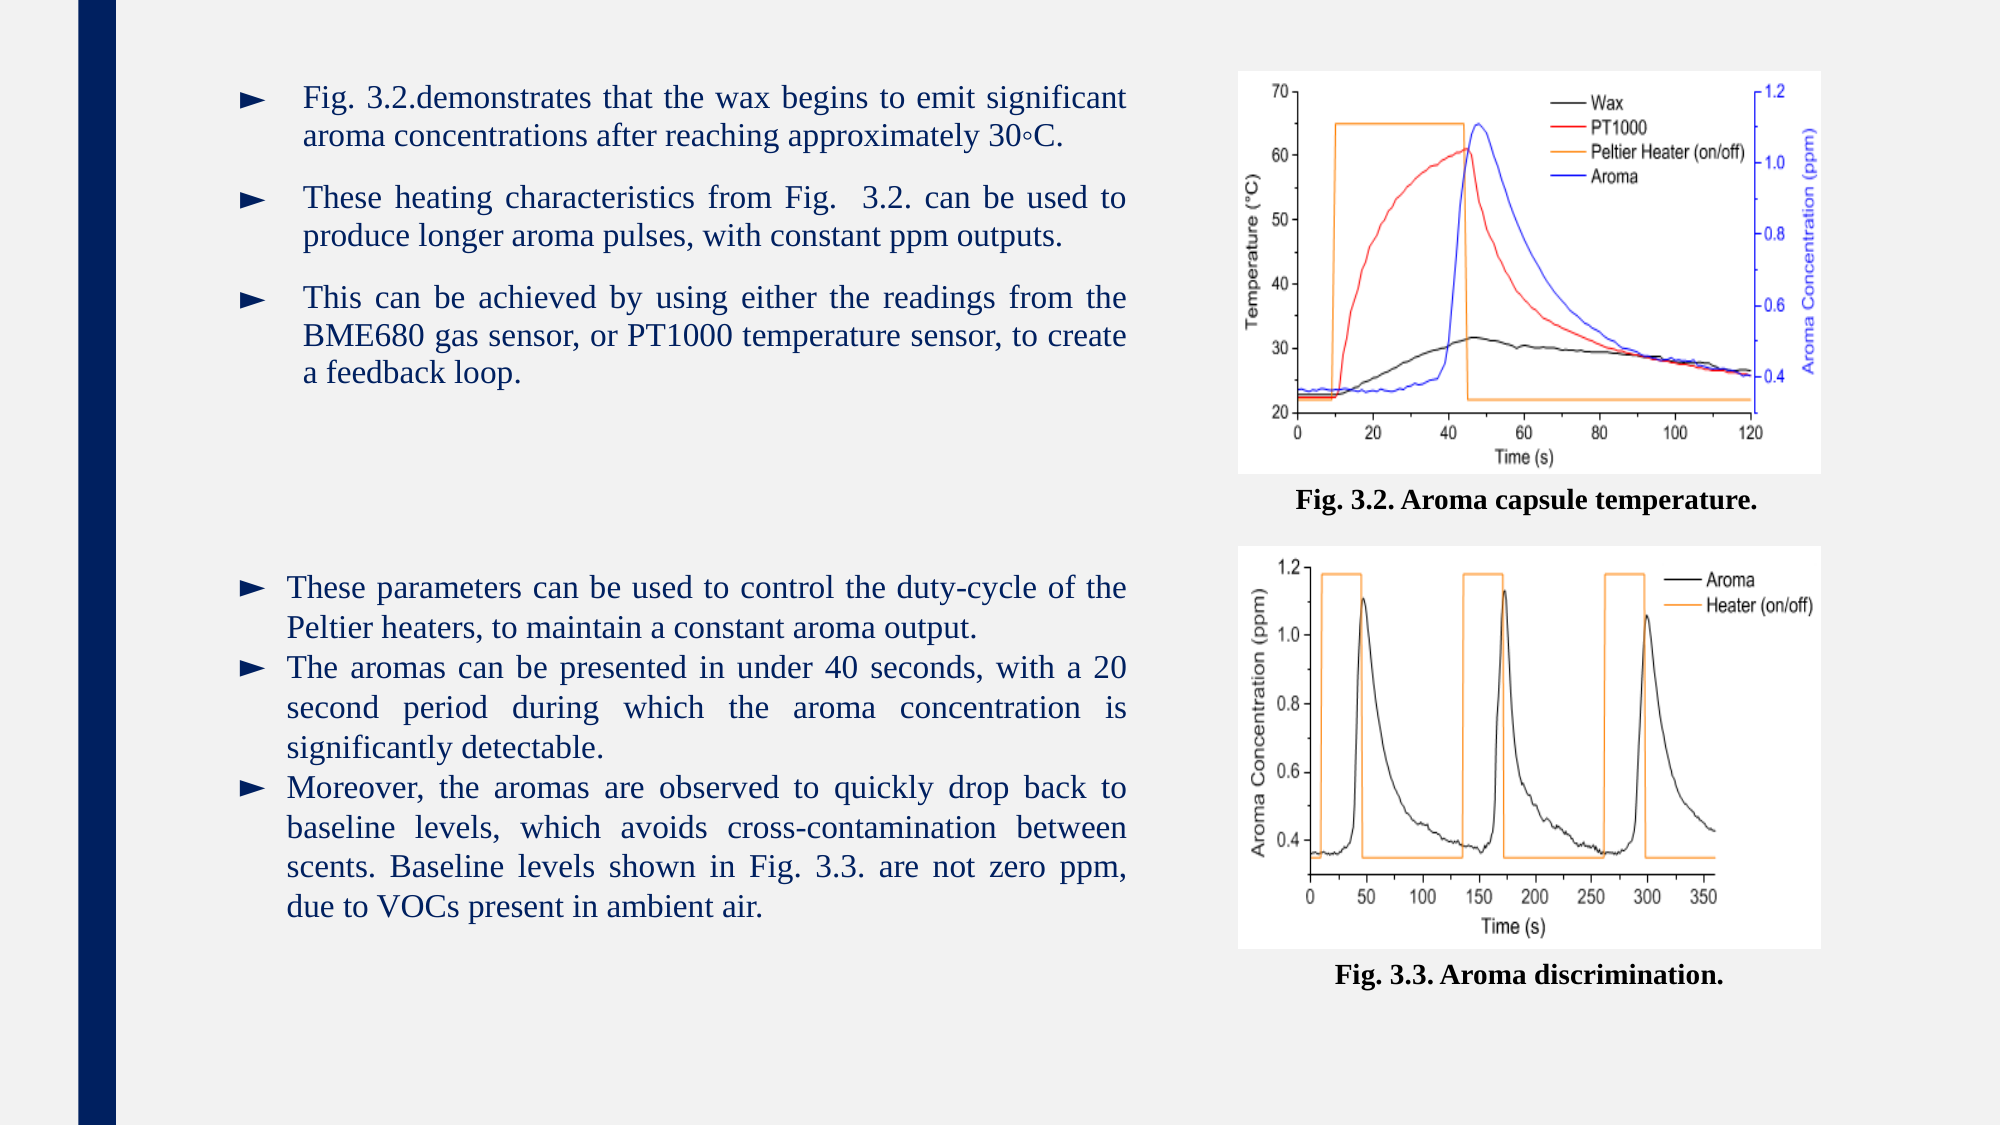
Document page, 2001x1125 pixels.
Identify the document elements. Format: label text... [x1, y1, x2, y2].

picture [1238, 71, 1821, 474]
text_box These parameters can be used to control the duty-cycle of the Peltier heaters, to maintain a constant aroma output. The aromas can be presented in under 40 seconds, with a 20 second period during which the aroma concentration is significantly detectable. Moreover, the aromas are observed to quickly drop back to baseline levels, which avoids cross-contamination between scents. Baseline levels shown in Fig. 3.3. are not zero ppm, due to VOCs present in ambient air. [225, 557, 1144, 932]
list Fig. 3.2.demonstrates that the wax begins to emit significant aroma concentrations after reaching approximately 30◦C. These heating characteristics from Fig. 3.2. can be used to produce longer aroma pulses, with constant ppm outputs. This can be achieved by using either the readings from the BME680 gas sensor, or PT1000 temperature sensor, to create a feedback loop. [225, 71, 1144, 547]
picture [1238, 546, 1821, 949]
text_box Fig. 3.3. Aroma discrimination. [1222, 948, 1837, 998]
text_box Fig. 3.2. Aroma capsule temperature. [1273, 473, 1866, 523]
